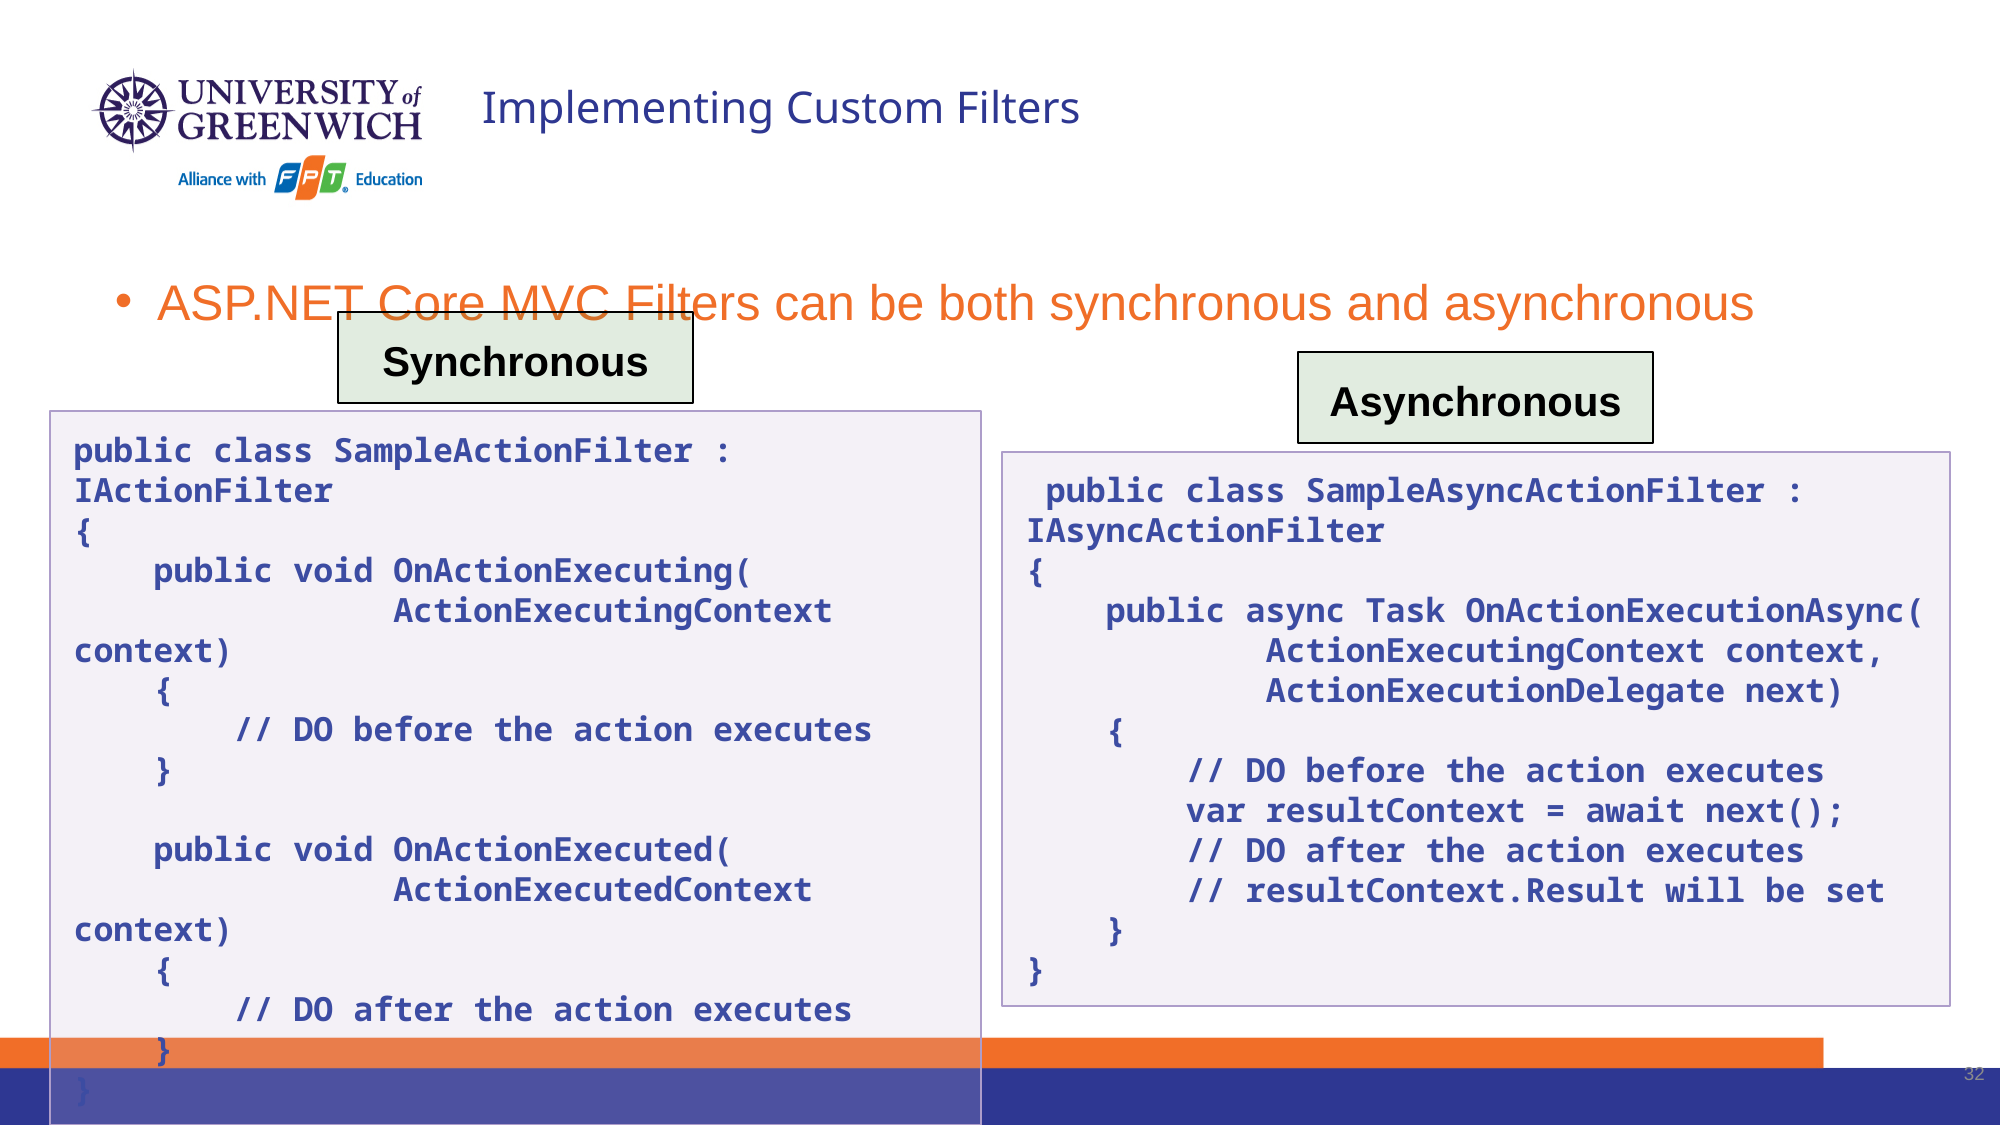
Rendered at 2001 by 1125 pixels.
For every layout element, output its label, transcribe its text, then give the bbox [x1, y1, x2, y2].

picture [0, 0, 2000, 1125]
text_box public class SampleActionFilter : IActionFilter { public void OnActionExecuting( ActionExecutingContext context) { // DO before the action executes } public void OnActionExecuted( ActionExecutedContext context) { // DO after the action executes } } [49, 411, 982, 1125]
text_box public class SampleAsyncActionFilter : IAsyncActionFilter { public async Task OnActionExecutionAsync( ActionExecutingContext context, ActionExecutionDelegate next) { // DO before the action executes var resultContext = await next(); // DO after the action executes // resultContext.Result will be set } } [1002, 451, 1951, 1007]
list ASP.NET Core MVC Filters can be both synchronous and asynchronous [99, 262, 1900, 1005]
text_box Synchronous [338, 312, 694, 403]
title Implementing Custom Filters [464, 22, 1900, 189]
text_box Asynchronous [1298, 352, 1654, 443]
slide_number 32 [1533, 1042, 2000, 1103]
